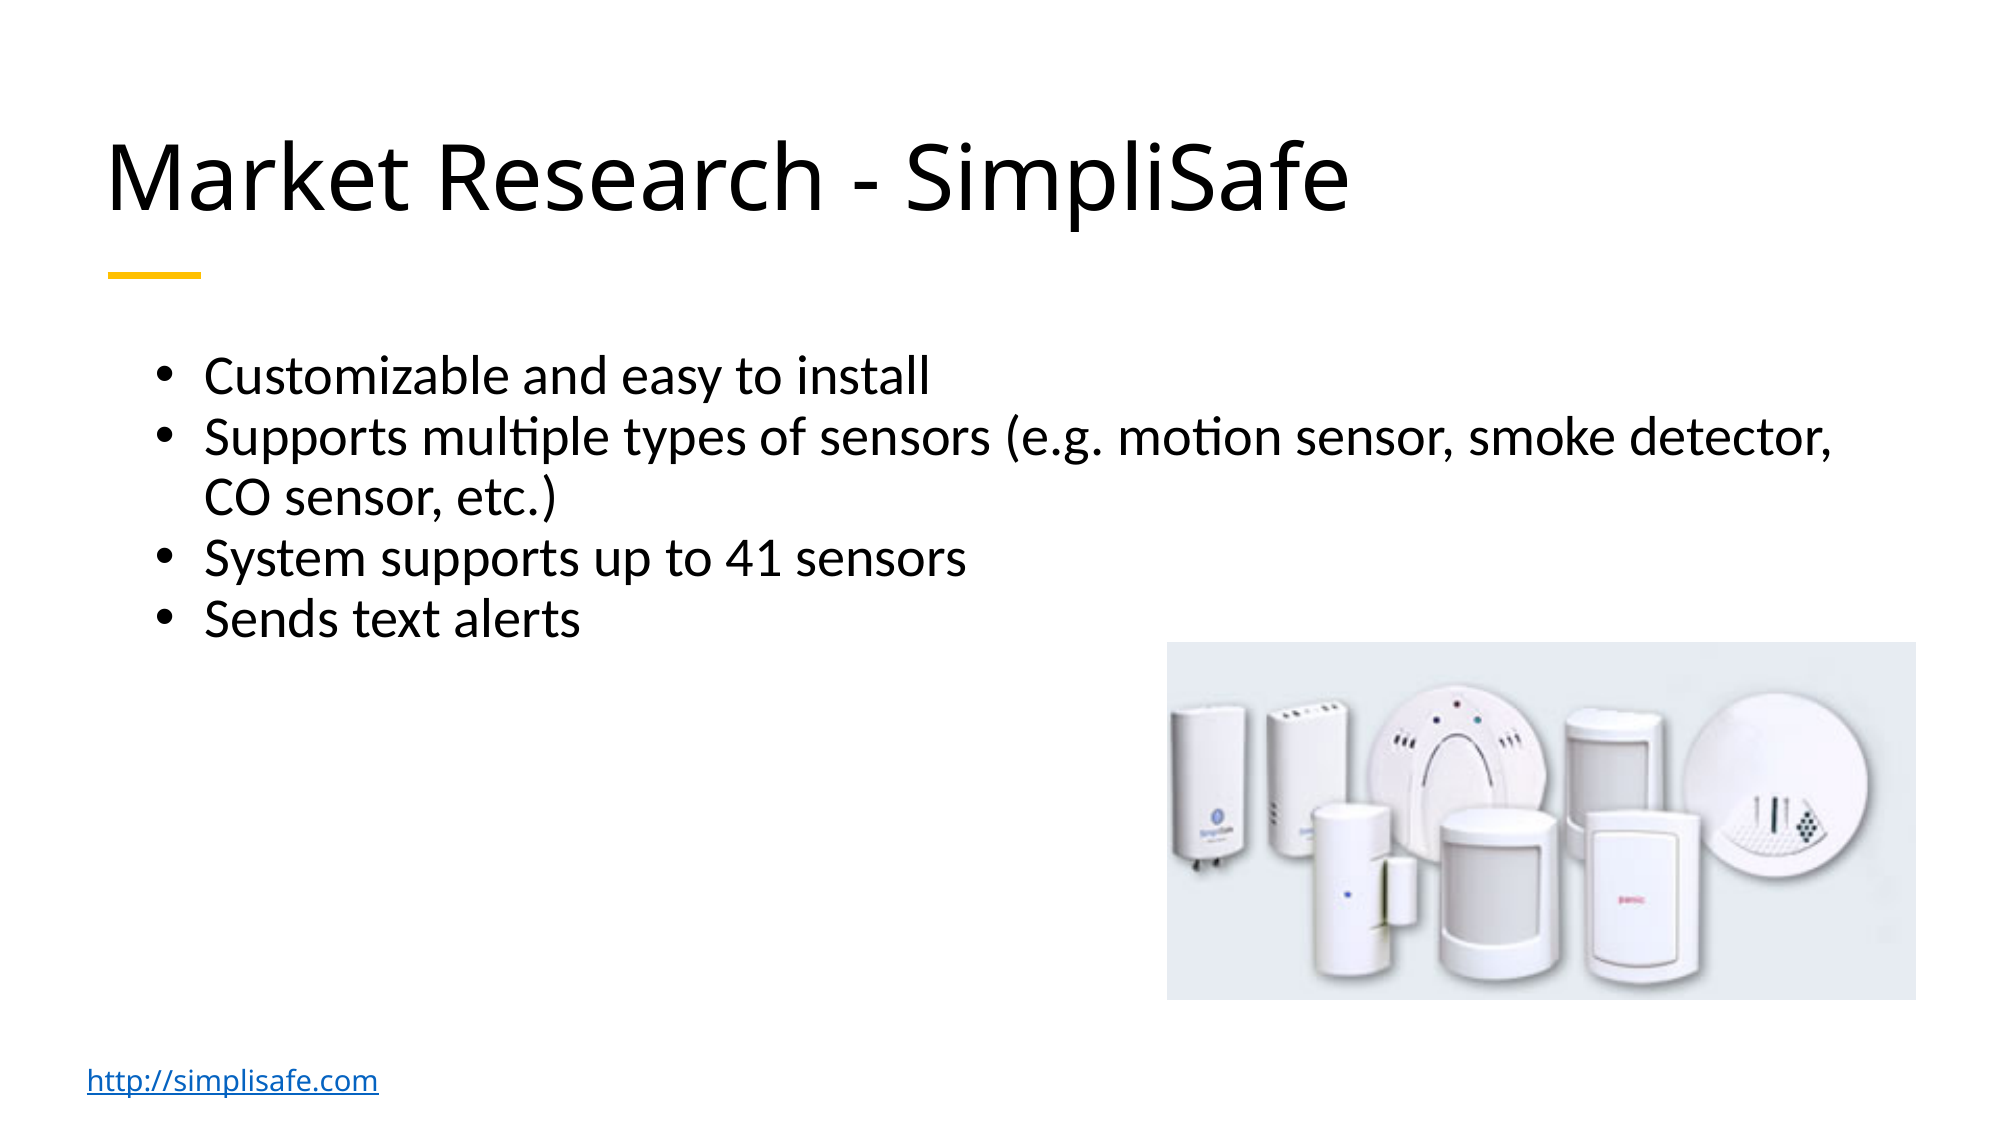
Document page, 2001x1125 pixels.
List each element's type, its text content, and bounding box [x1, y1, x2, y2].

list Customizable and easy to install Supports multiple types of sensors (e.g. motion sensor, smoke detector, CO sensor, etc.) System supports up to 41 sensors Sends text alerts [84, 325, 1916, 1000]
title Market Research - SimpliSafe [84, 100, 1916, 251]
text_box http://simplisafe.com [34, 1046, 469, 1109]
picture [1167, 642, 1916, 1000]
